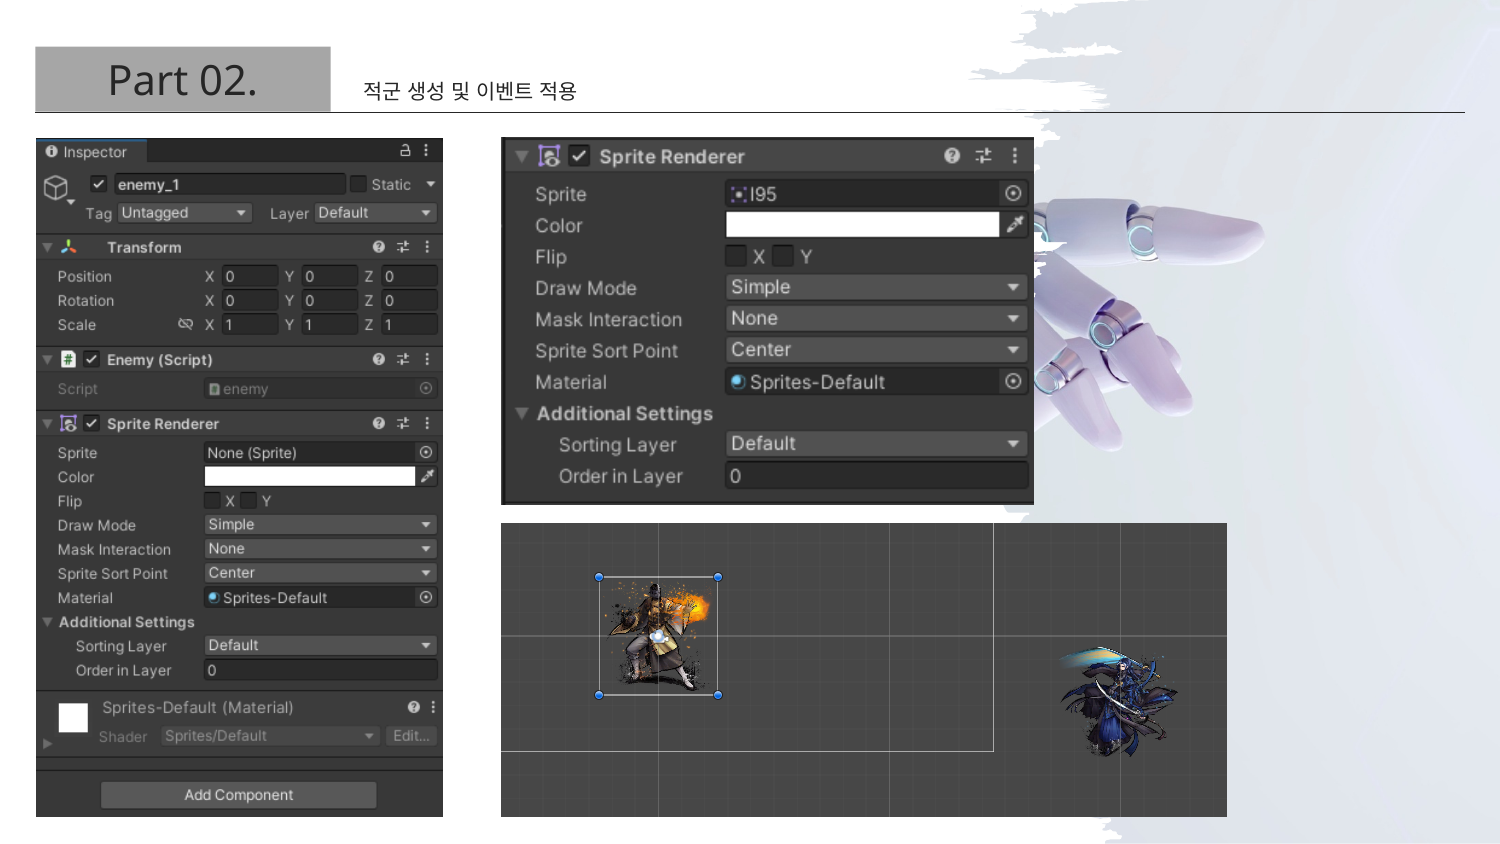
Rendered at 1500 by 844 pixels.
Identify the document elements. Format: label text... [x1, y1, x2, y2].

text_box Part 02. [35, 46, 331, 111]
picture [501, 0, 1500, 844]
text_box 적군 생성 및 이벤트 적용 [316, 71, 625, 111]
picture [36, 138, 444, 817]
